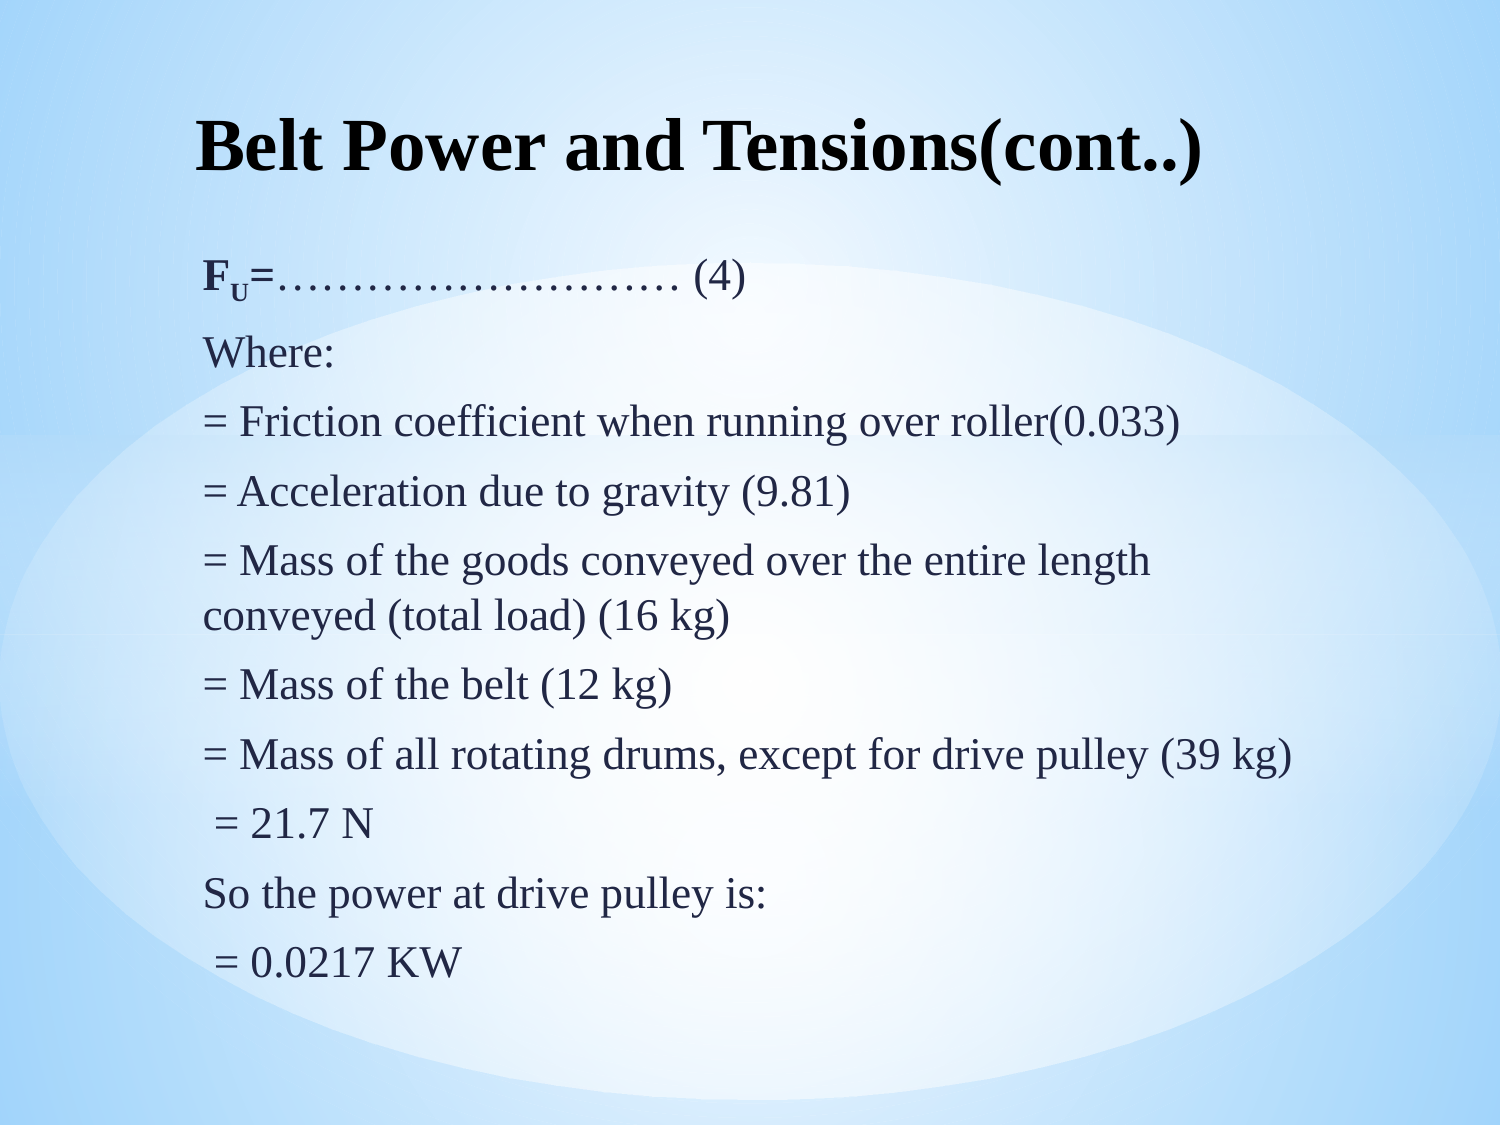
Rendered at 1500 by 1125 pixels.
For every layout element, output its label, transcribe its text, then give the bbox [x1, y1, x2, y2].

title Belt Power and Tensions(cont..) [150, 87, 1288, 213]
